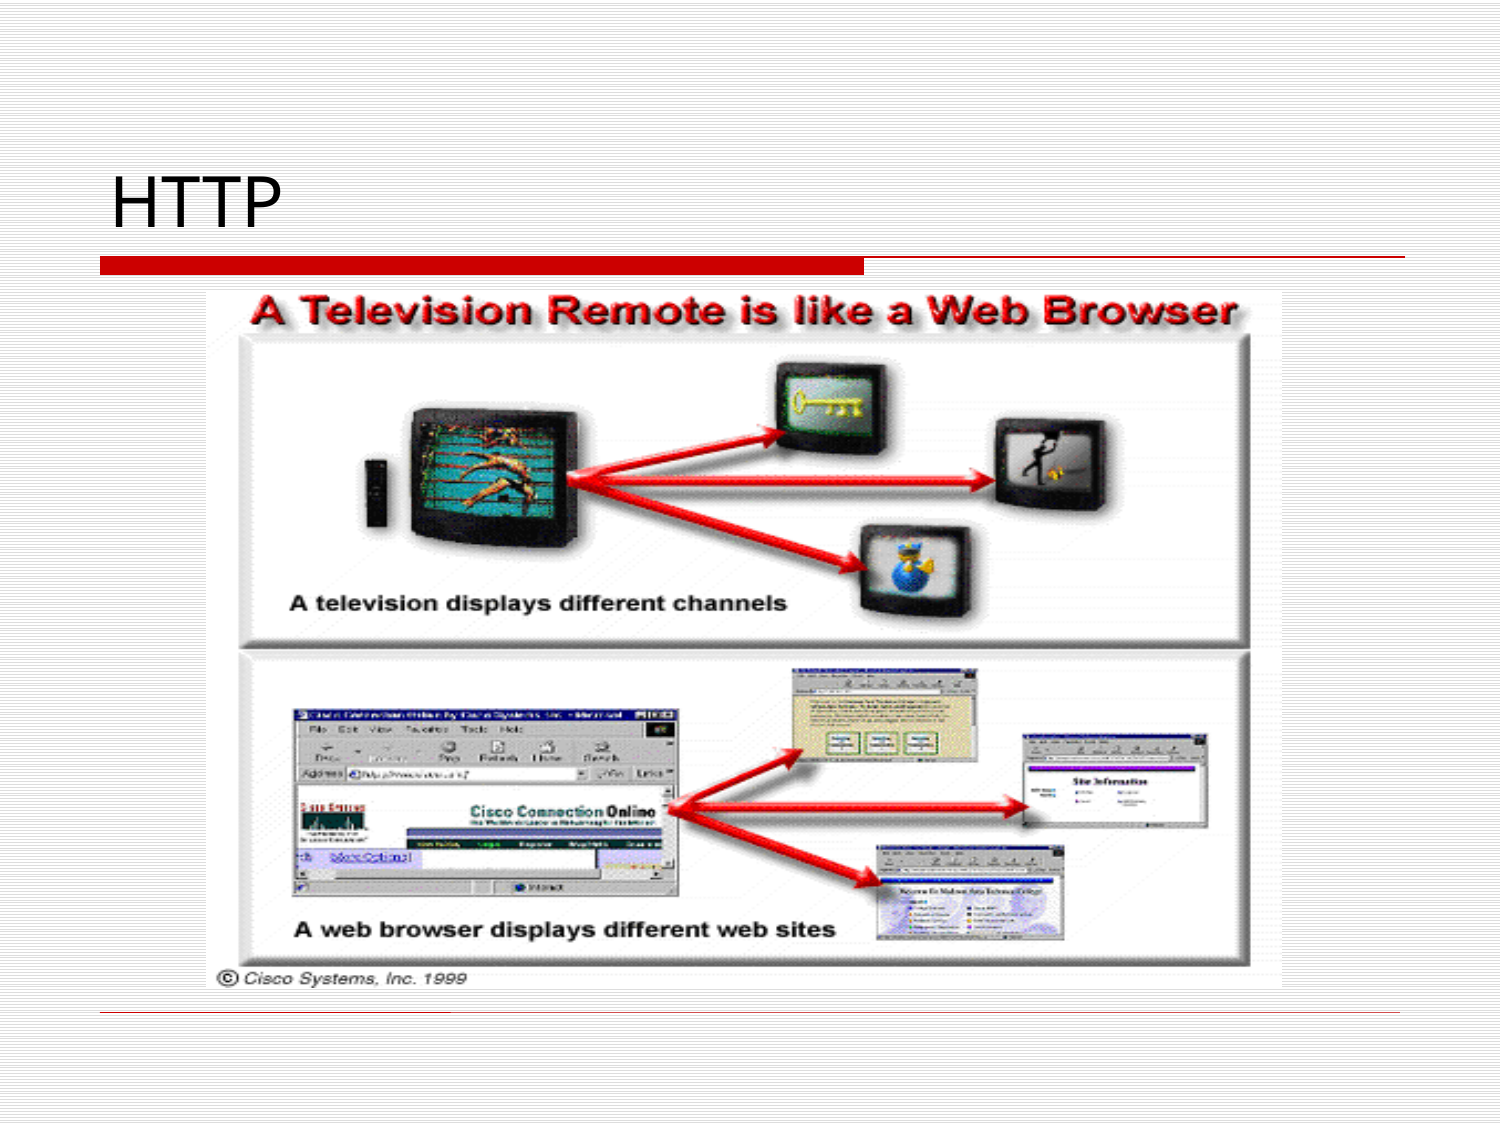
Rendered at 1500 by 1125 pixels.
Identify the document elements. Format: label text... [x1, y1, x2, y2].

picture [206, 290, 1282, 988]
title HTTP [94, 50, 1407, 250]
